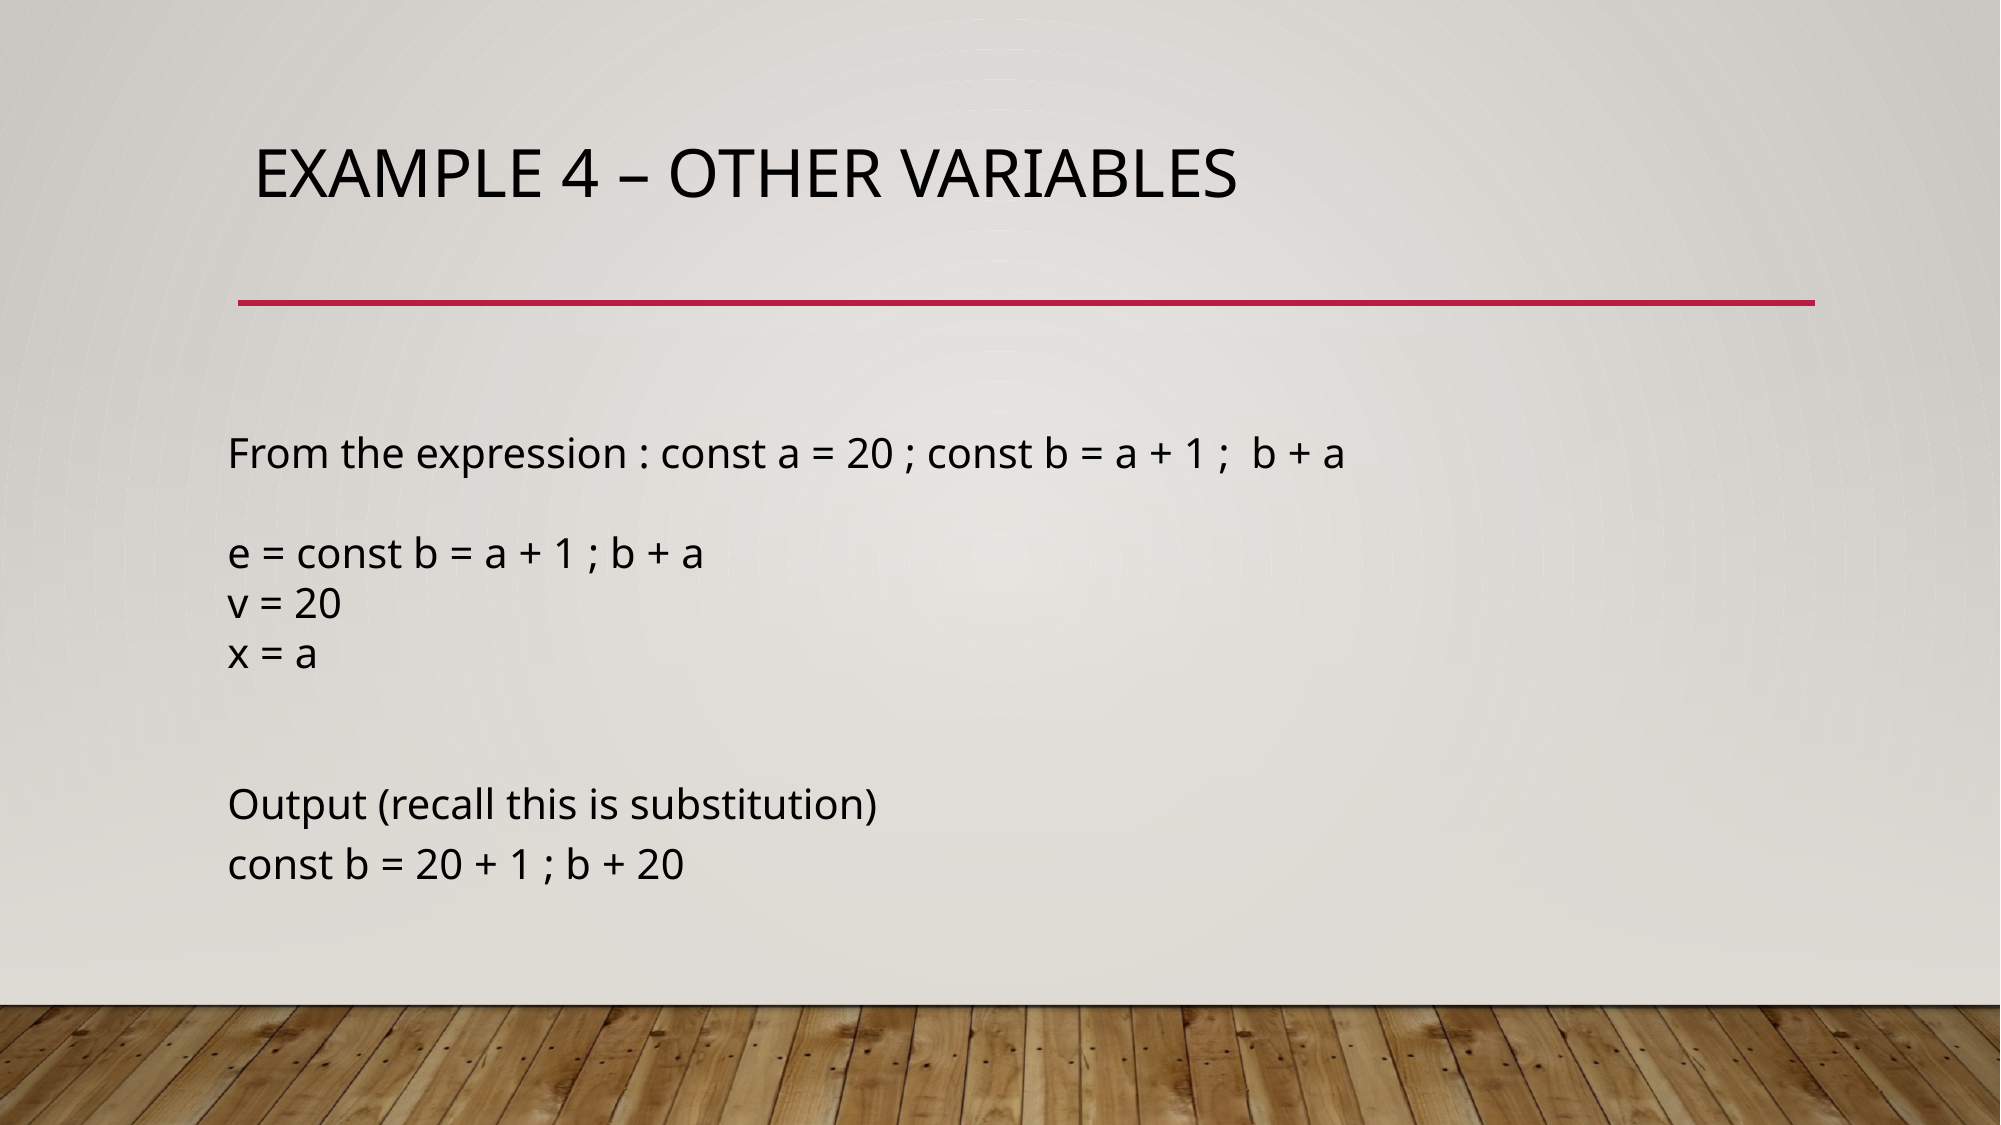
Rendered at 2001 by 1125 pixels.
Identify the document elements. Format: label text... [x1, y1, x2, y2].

title Example 4 – other variables [238, 131, 1814, 305]
picture [0, 1005, 2000, 1125]
list From the expression : const a = 20 ; const b = a + 1 ; b + a e = const b = a + 1 ; b + a v = 20 x = a Output (recall this is substitution) const b = 20 + 1 ; b + 20 [212, 419, 1788, 1025]
